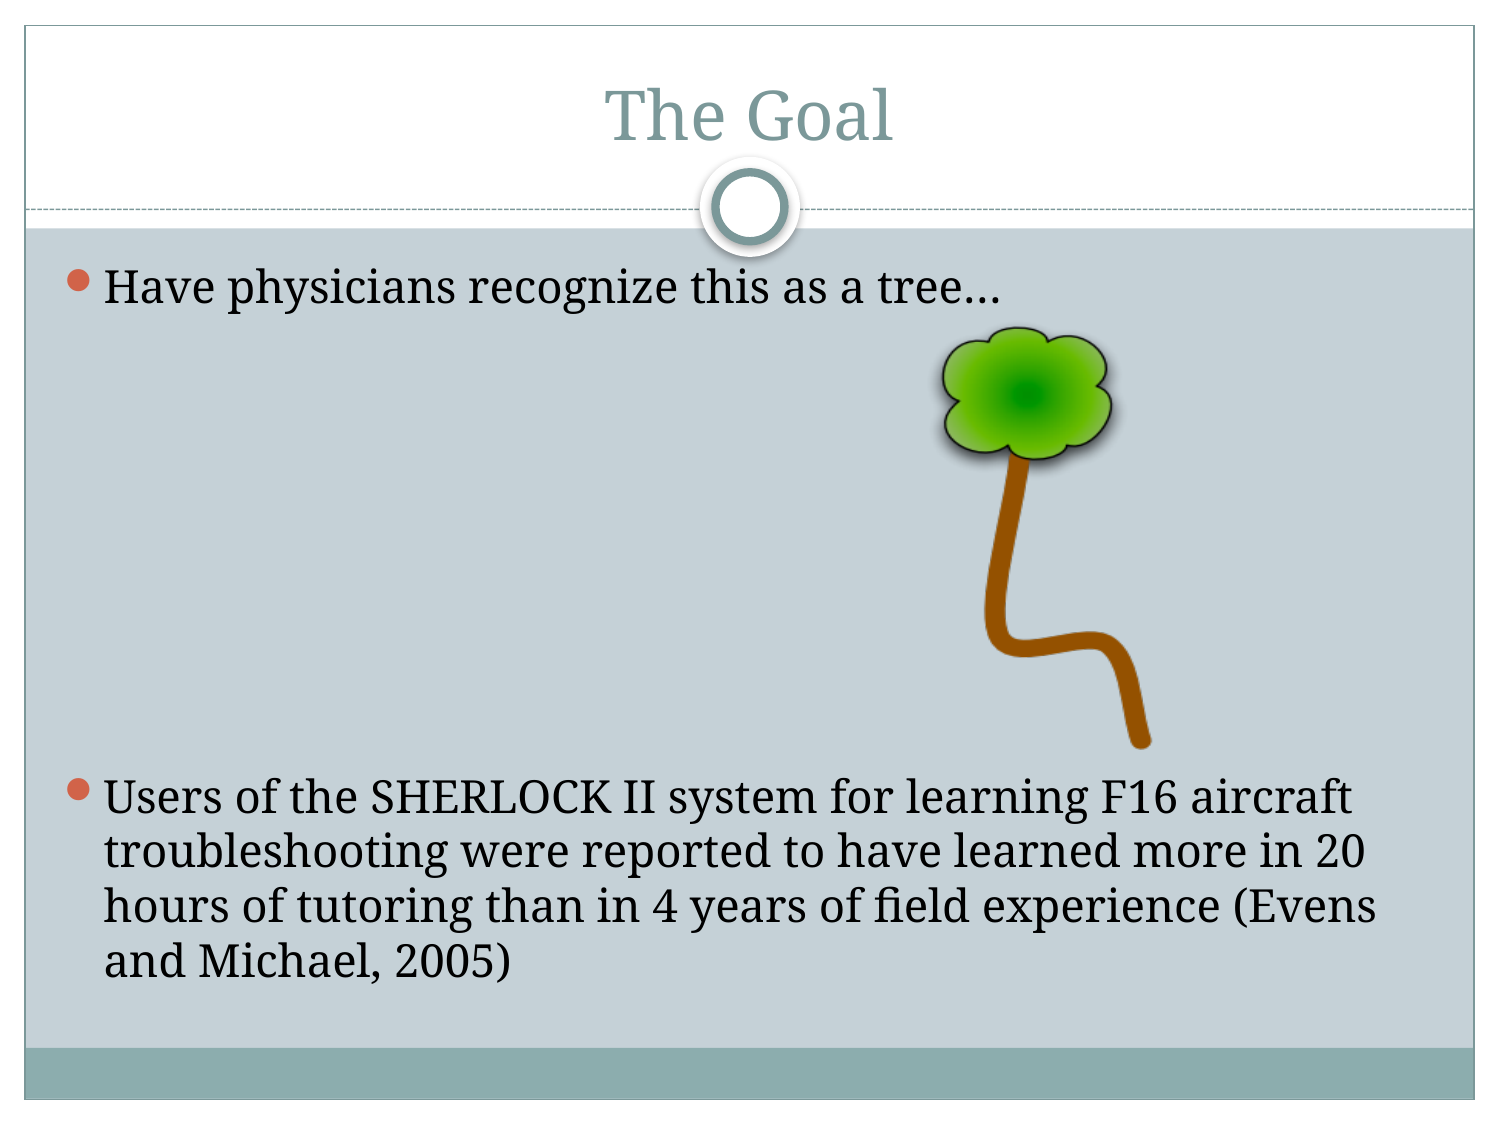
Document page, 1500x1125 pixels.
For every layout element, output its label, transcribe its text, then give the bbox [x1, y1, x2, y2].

title The Goal [49, 37, 1450, 162]
list Have physicians recognize this as a tree… Users of the SHERLOCK II system for learning F16 aircraft troubleshooting were reported to have learned more in 20 hours of tutoring than in 4 years of field experience (Evens and Michael, 2005) [49, 250, 1445, 1001]
picture [912, 312, 1160, 758]
